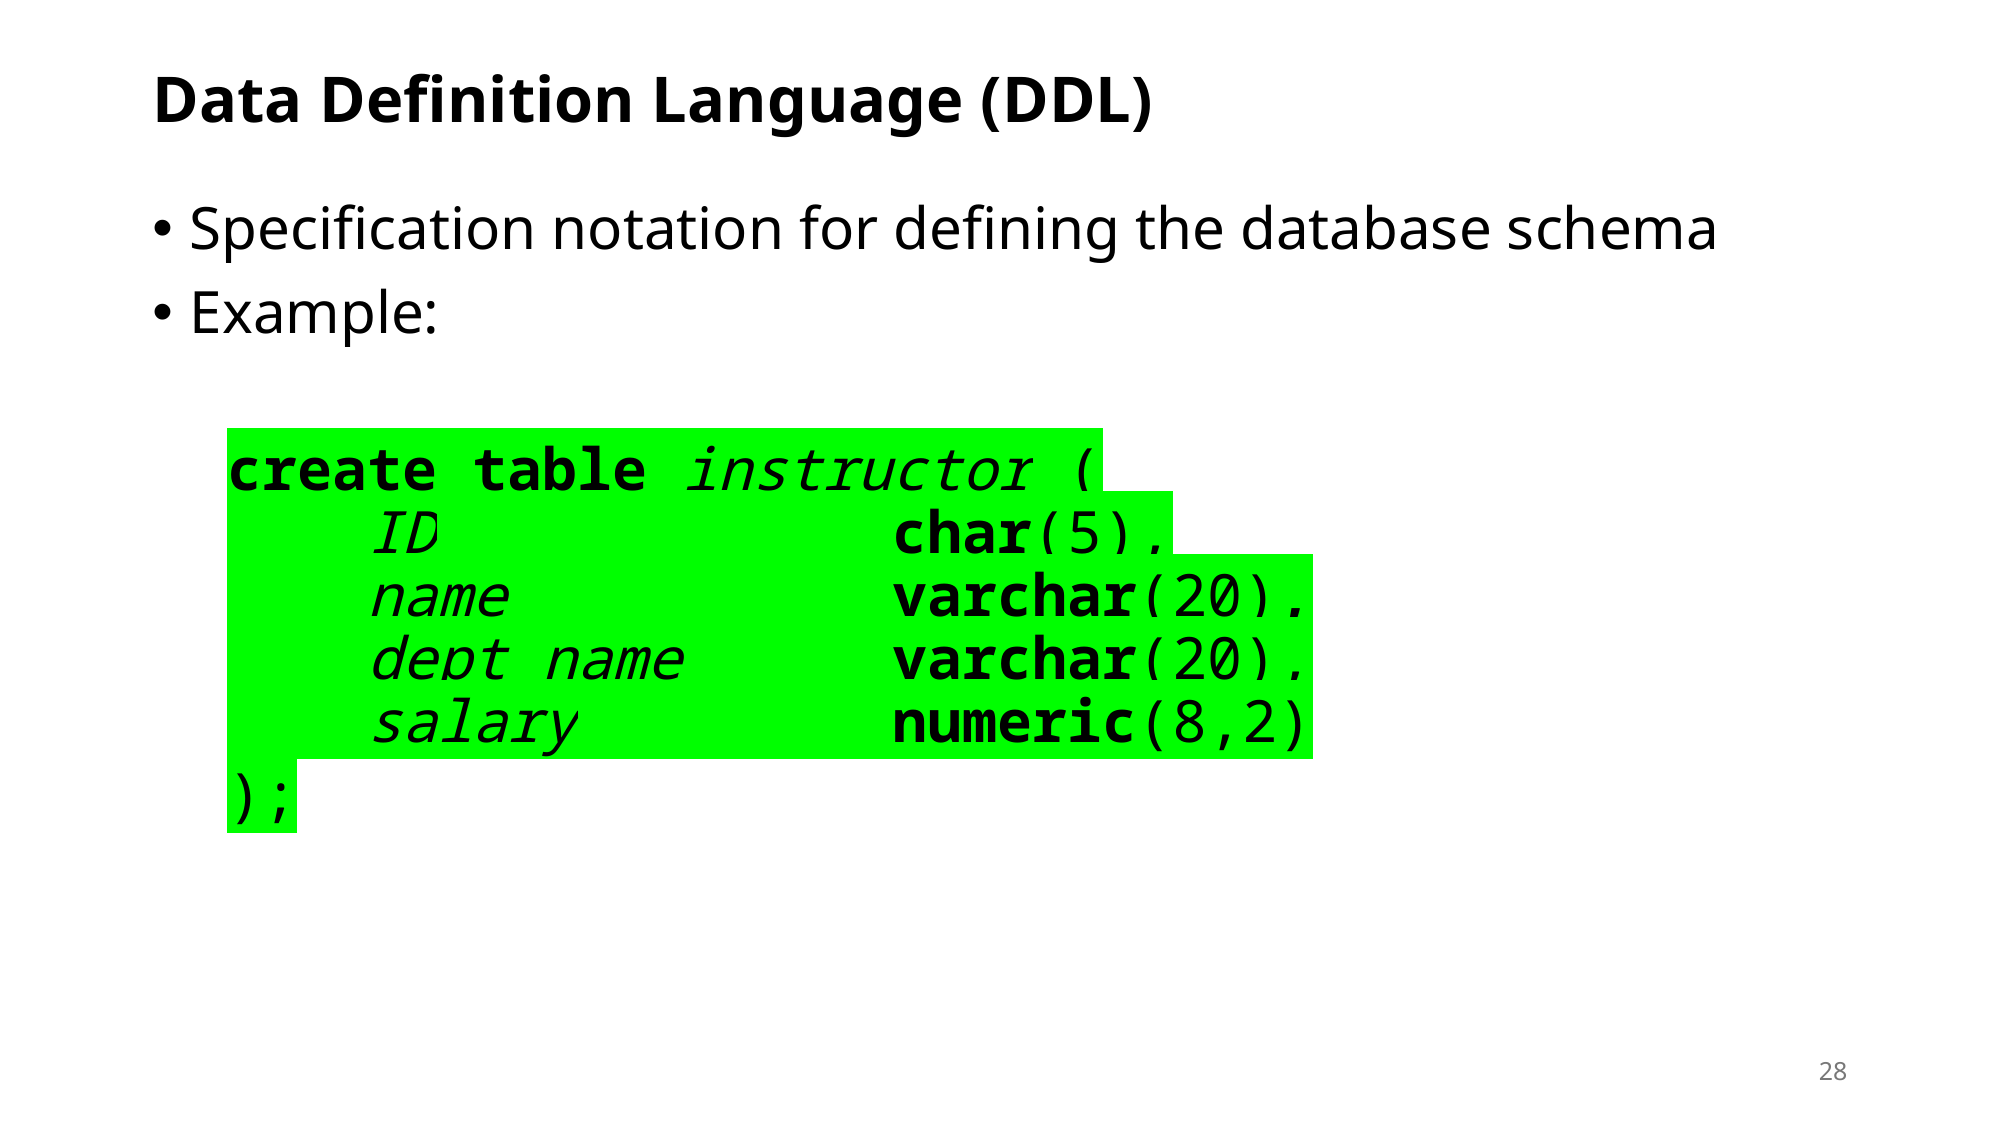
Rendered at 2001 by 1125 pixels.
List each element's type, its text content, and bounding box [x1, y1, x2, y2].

slide_number 28 [1412, 1042, 1863, 1103]
list Specification notation for defining the database schema Example: create table instructor ( ID char(5), name varchar(20), dept_name varchar(20), salary numeric(8,2) ); [137, 191, 1863, 1014]
title Data Definition Language (DDL) [137, 59, 1863, 191]
